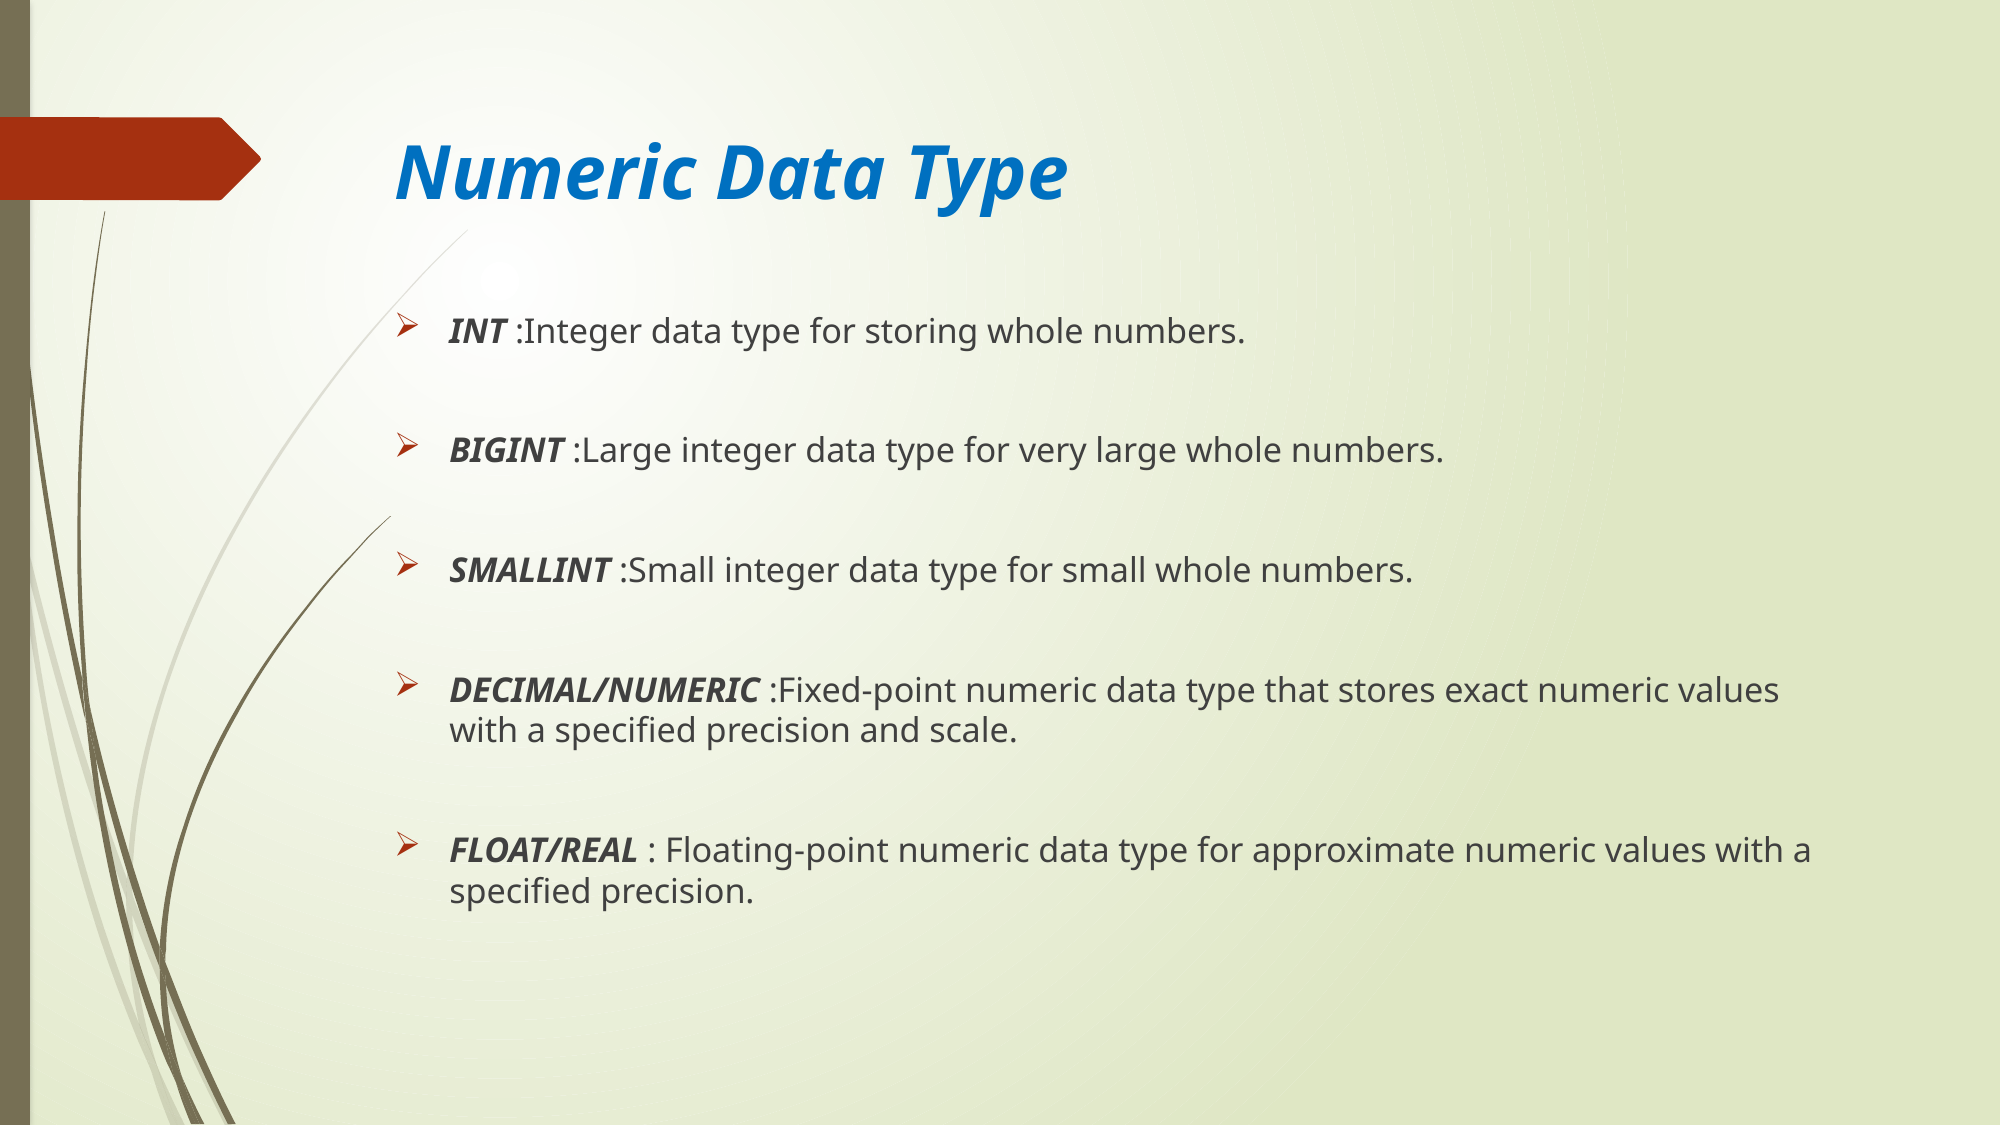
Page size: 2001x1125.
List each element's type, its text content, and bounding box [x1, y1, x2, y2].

list INT :Integer data type for storing whole numbers. BIGINT :Large integer data type for very large whole numbers. SMALLINT :Small integer data type for small whole numbers. DECIMAL/NUMERIC :Fixed-point numeric data type that stores exact numeric values with a specified precision and scale. FLOAT/REAL : Floating-point numeric data type for approximate numeric values with a specified precision. [379, 301, 1842, 922]
title Numeric Data Type [379, 117, 1842, 301]
